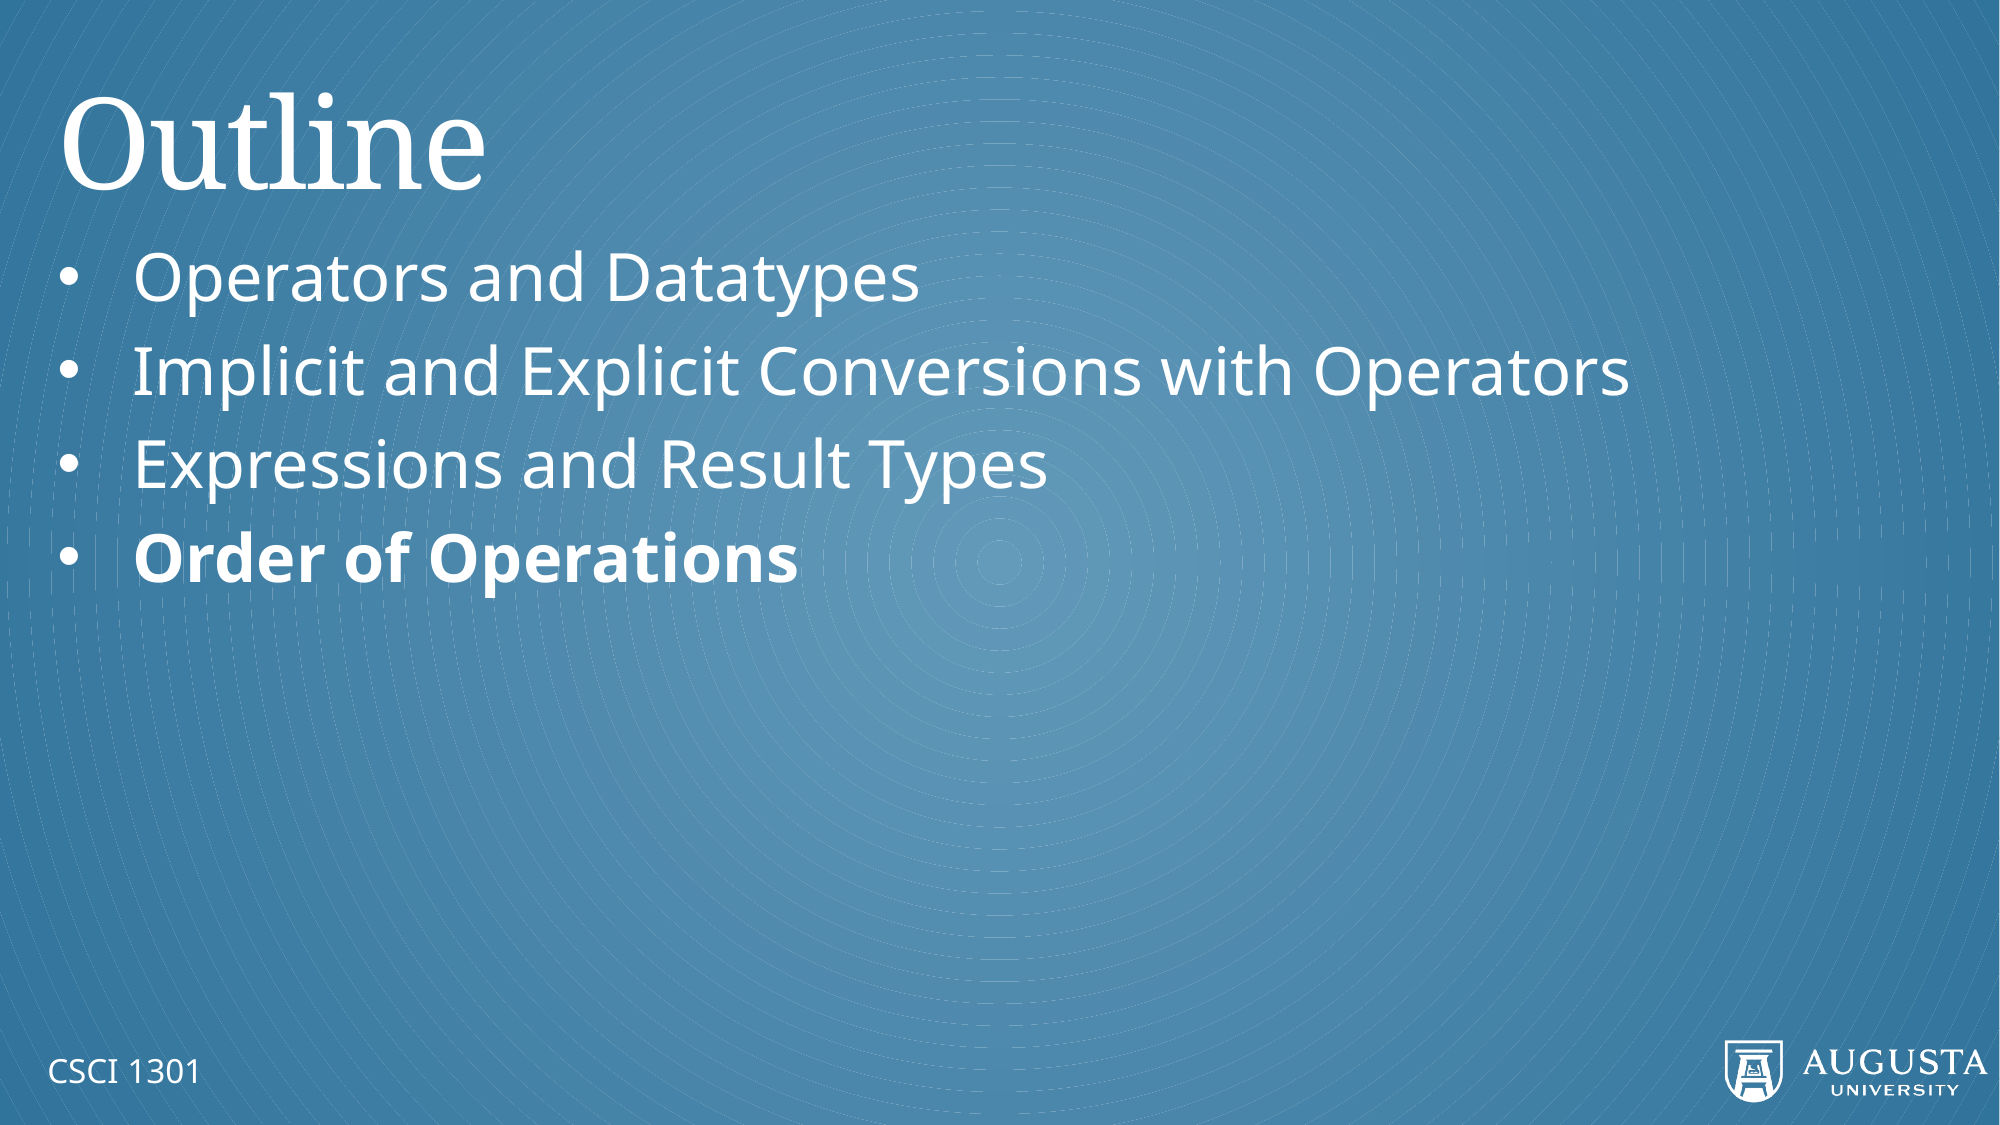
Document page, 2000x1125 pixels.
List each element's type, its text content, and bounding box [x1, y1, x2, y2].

title Outline [37, 37, 1963, 224]
list Operators and Datatypes Implicit and Explicit Conversions with Operators Expressions and Result Types Order of Operations [37, 224, 1963, 1005]
footer CSCI 1301 [37, 1042, 660, 1103]
picture [1712, 999, 2000, 1125]
